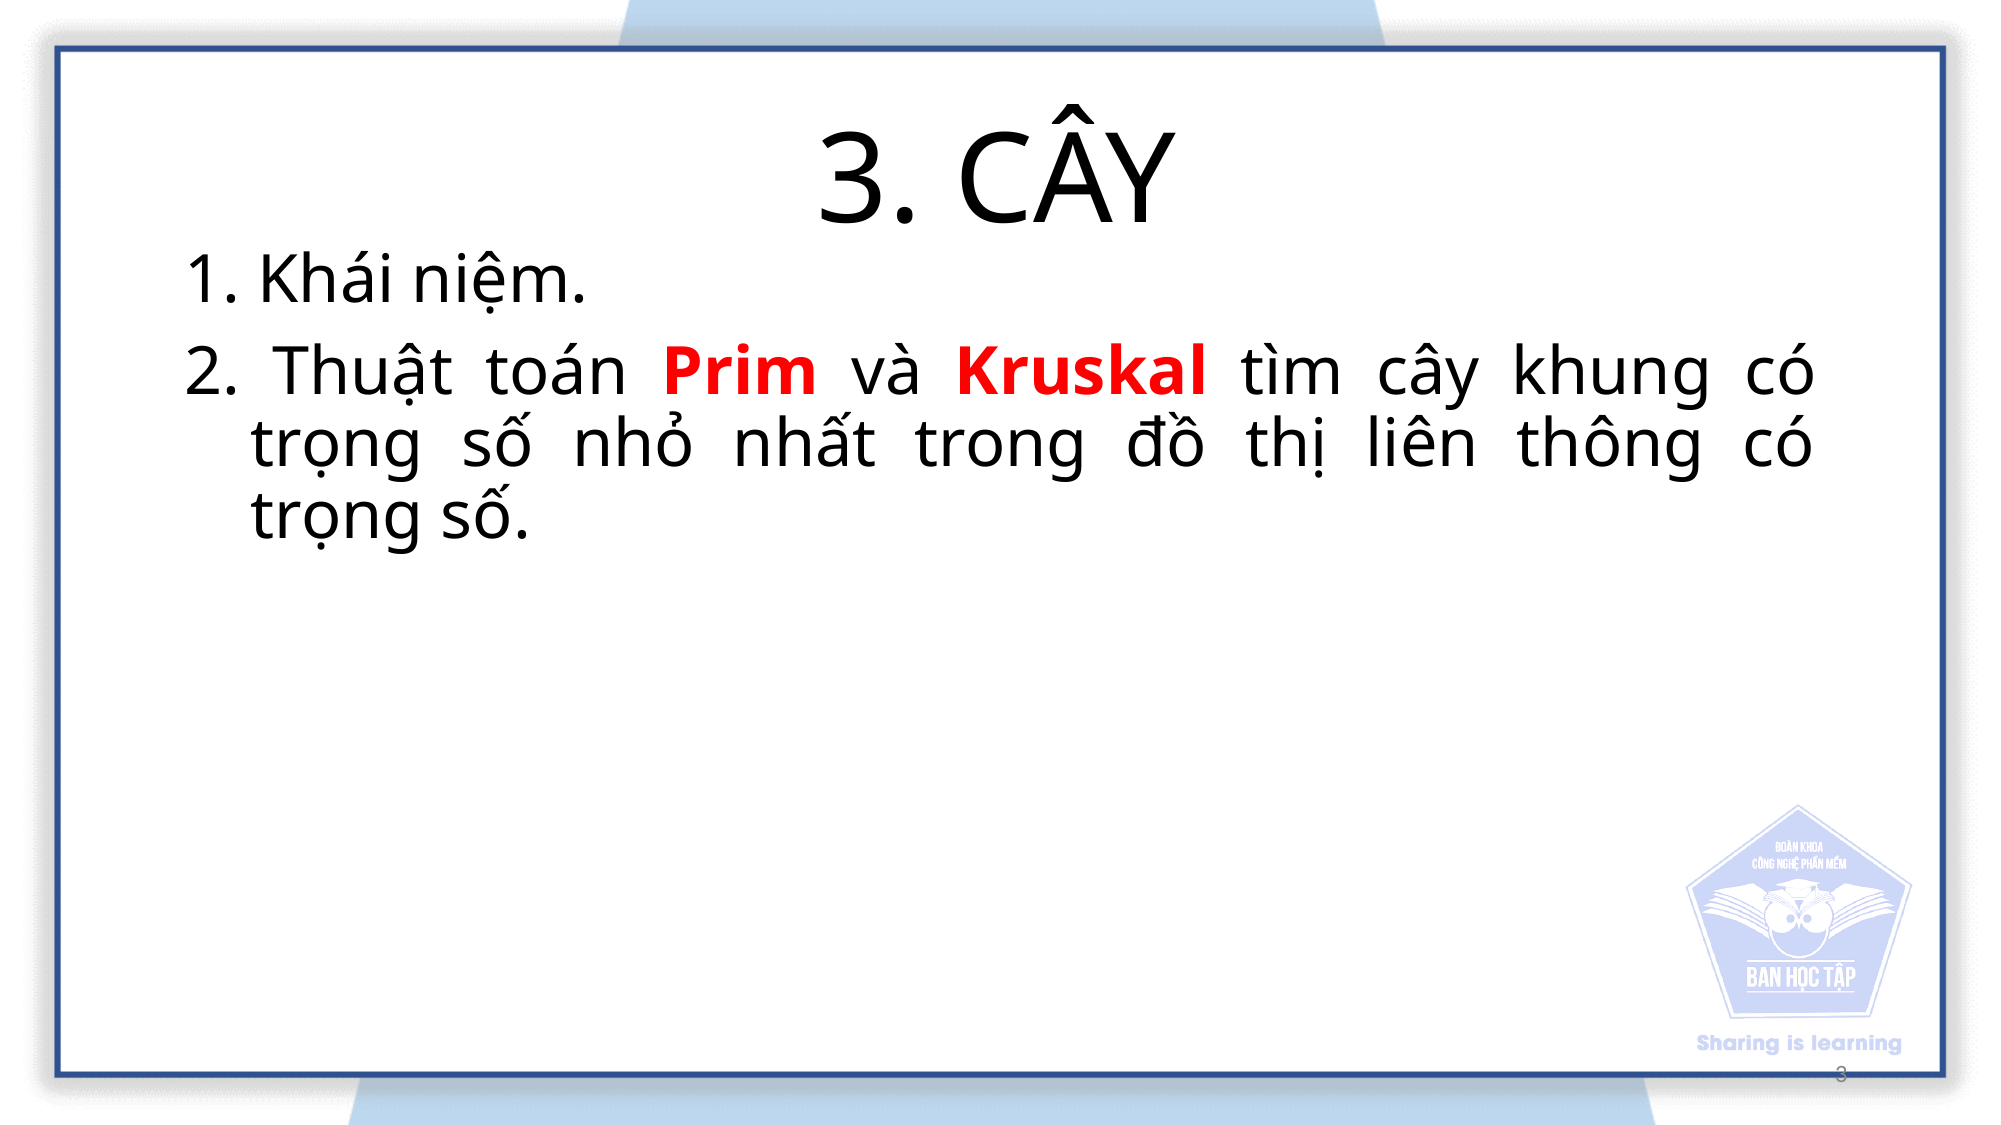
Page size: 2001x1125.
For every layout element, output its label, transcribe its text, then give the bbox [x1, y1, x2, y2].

subtitle 1. Khái niệm. 2. Thuật toán Prim và Kruskal tìm cây khung có trọng số nhỏ nhất trong đồ thị liên thông có trọng số. [160, 236, 1833, 888]
picture [0, 0, 2001, 1125]
title 3. CÂY [246, 69, 1747, 236]
slide_number 3 [1412, 1042, 1863, 1103]
